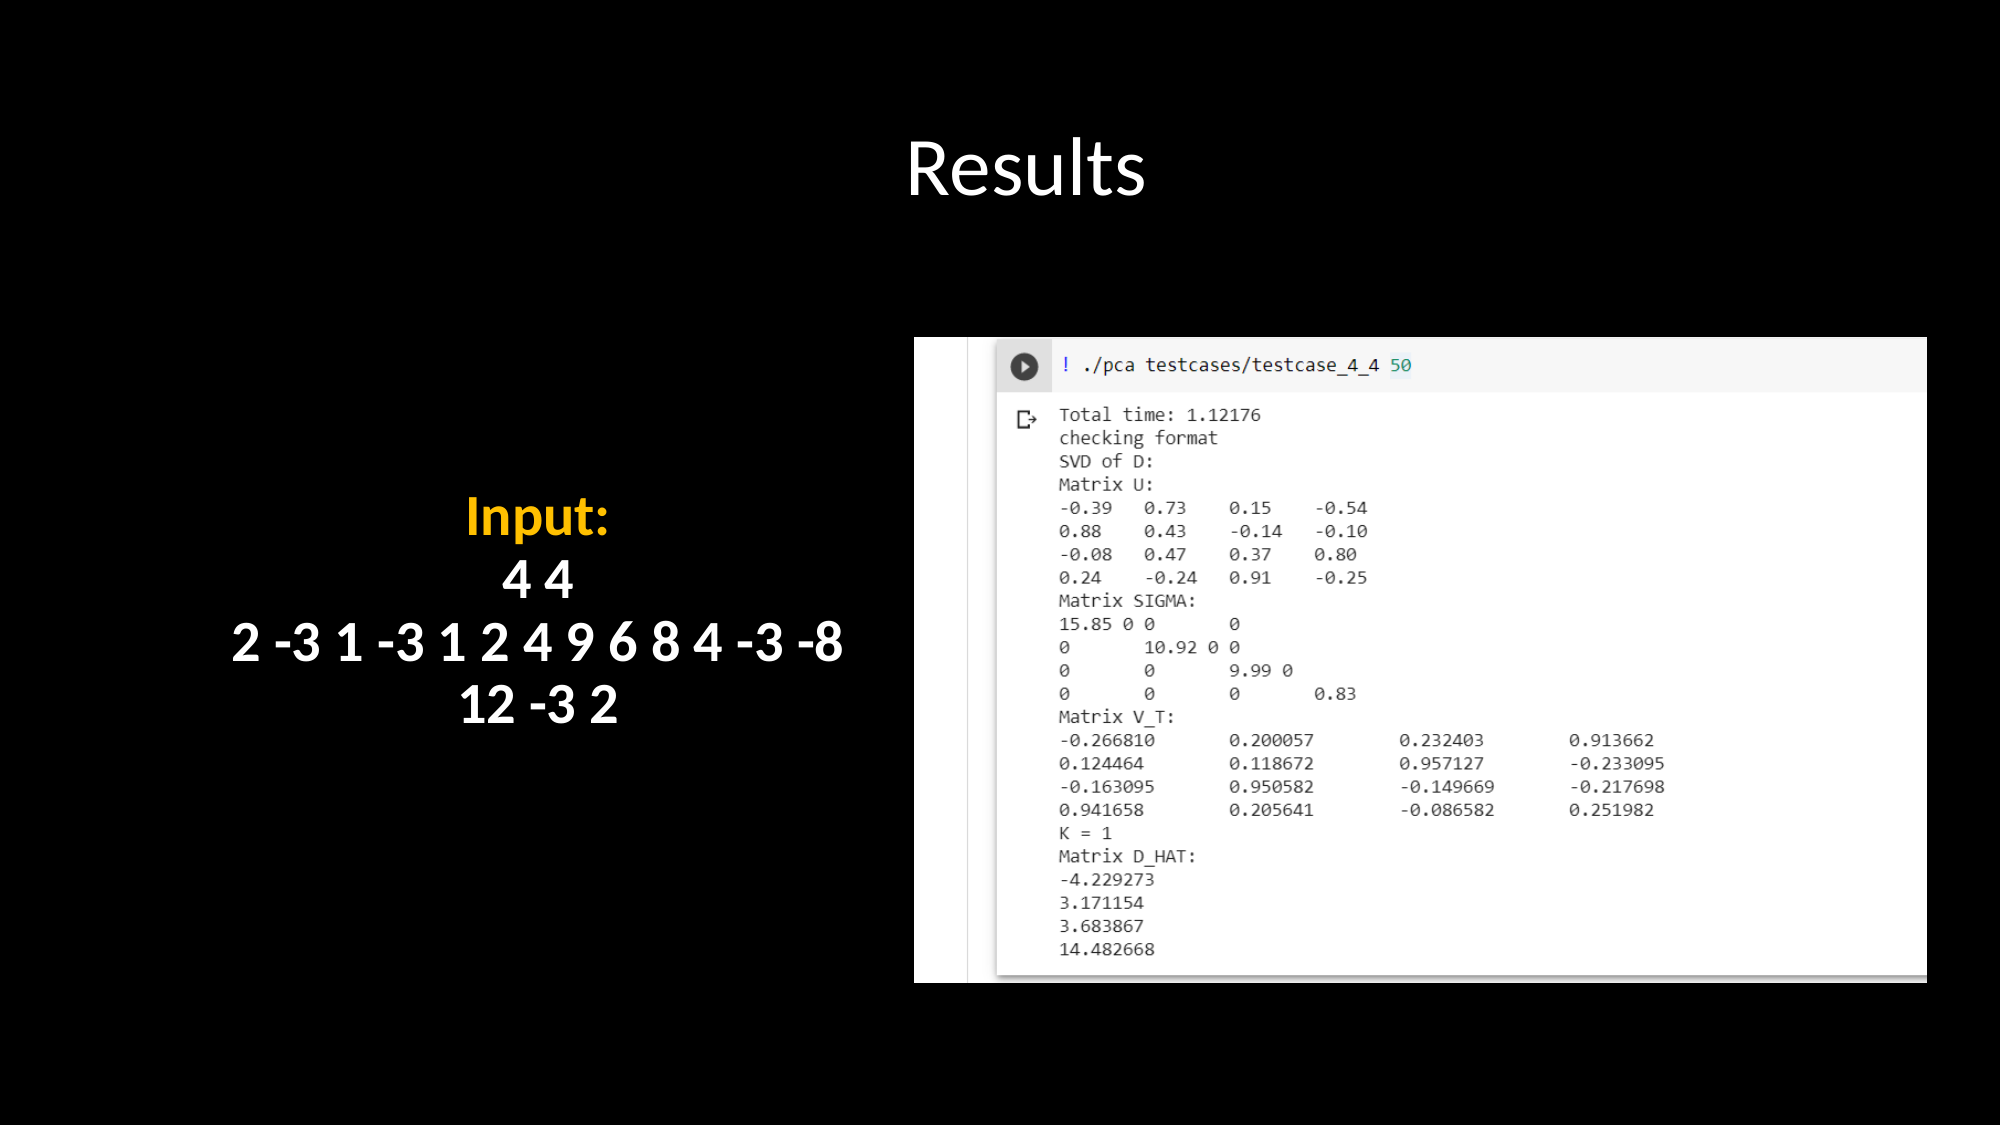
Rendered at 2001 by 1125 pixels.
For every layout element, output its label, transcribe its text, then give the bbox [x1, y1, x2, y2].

list Input: 4 4 2 -3 1 -3 1 2 4 9 6 8 4 -3 -8 12 -3 2 [137, 337, 864, 963]
title Results [137, 75, 1915, 222]
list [914, 337, 1927, 983]
